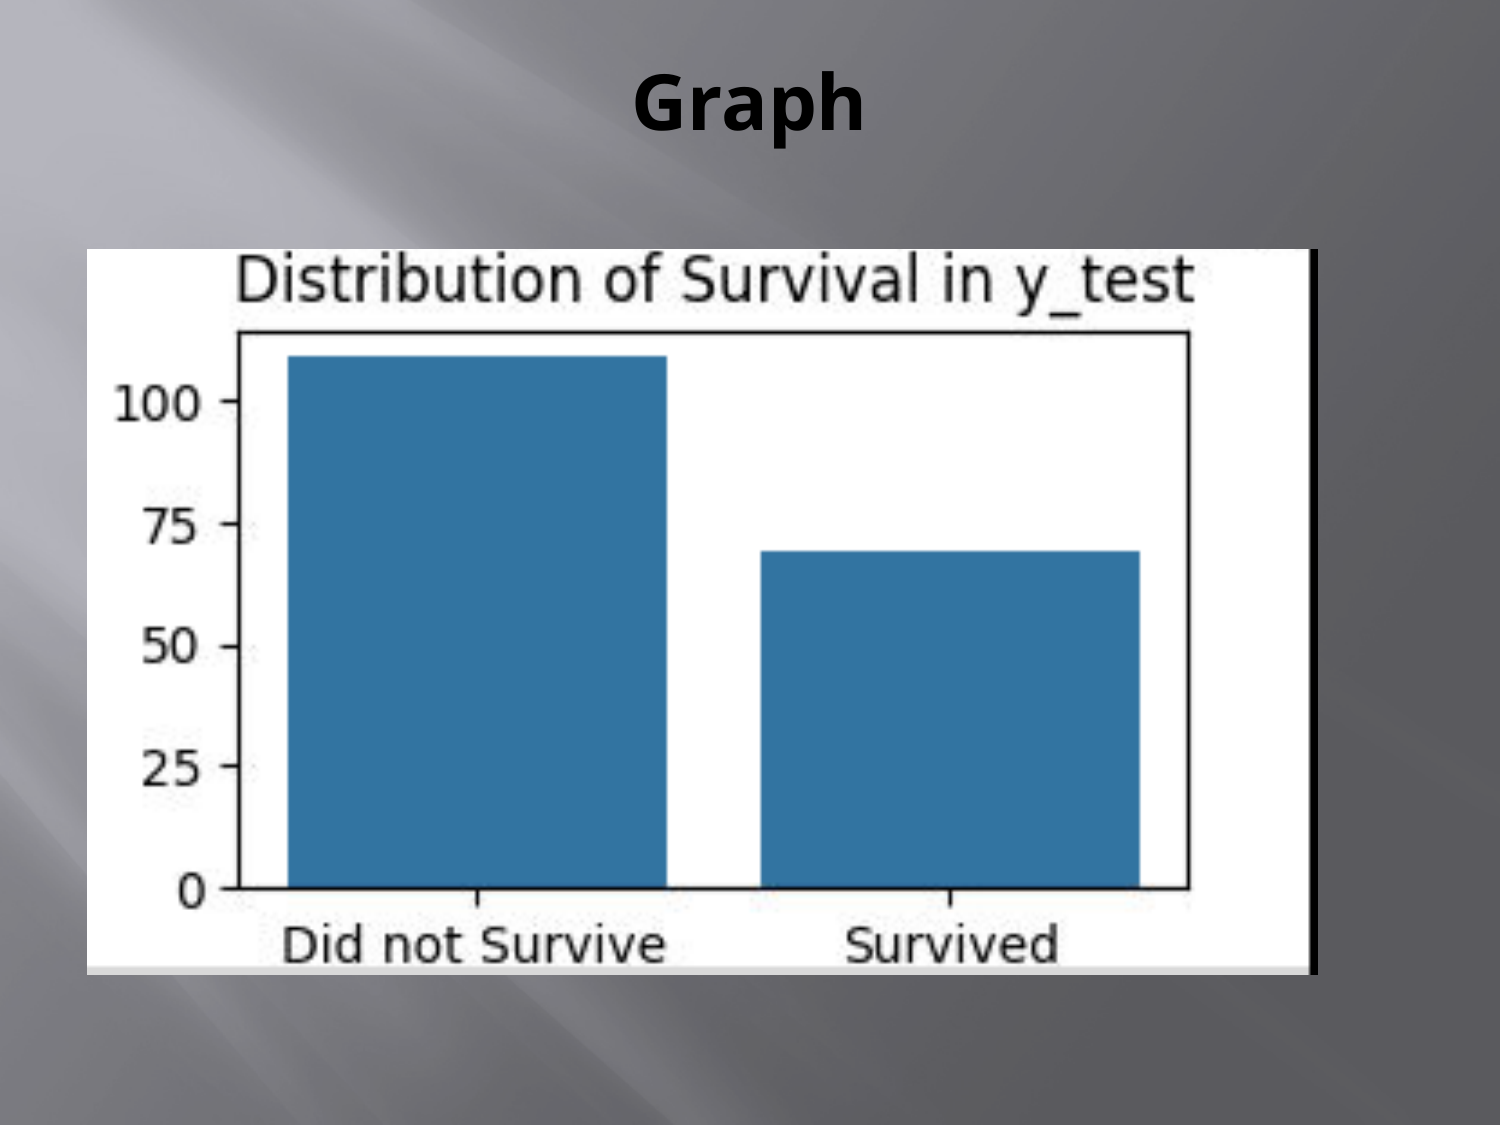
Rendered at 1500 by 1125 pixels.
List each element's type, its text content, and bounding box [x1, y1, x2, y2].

title Graph [75, 45, 1425, 233]
picture [87, 249, 1318, 976]
